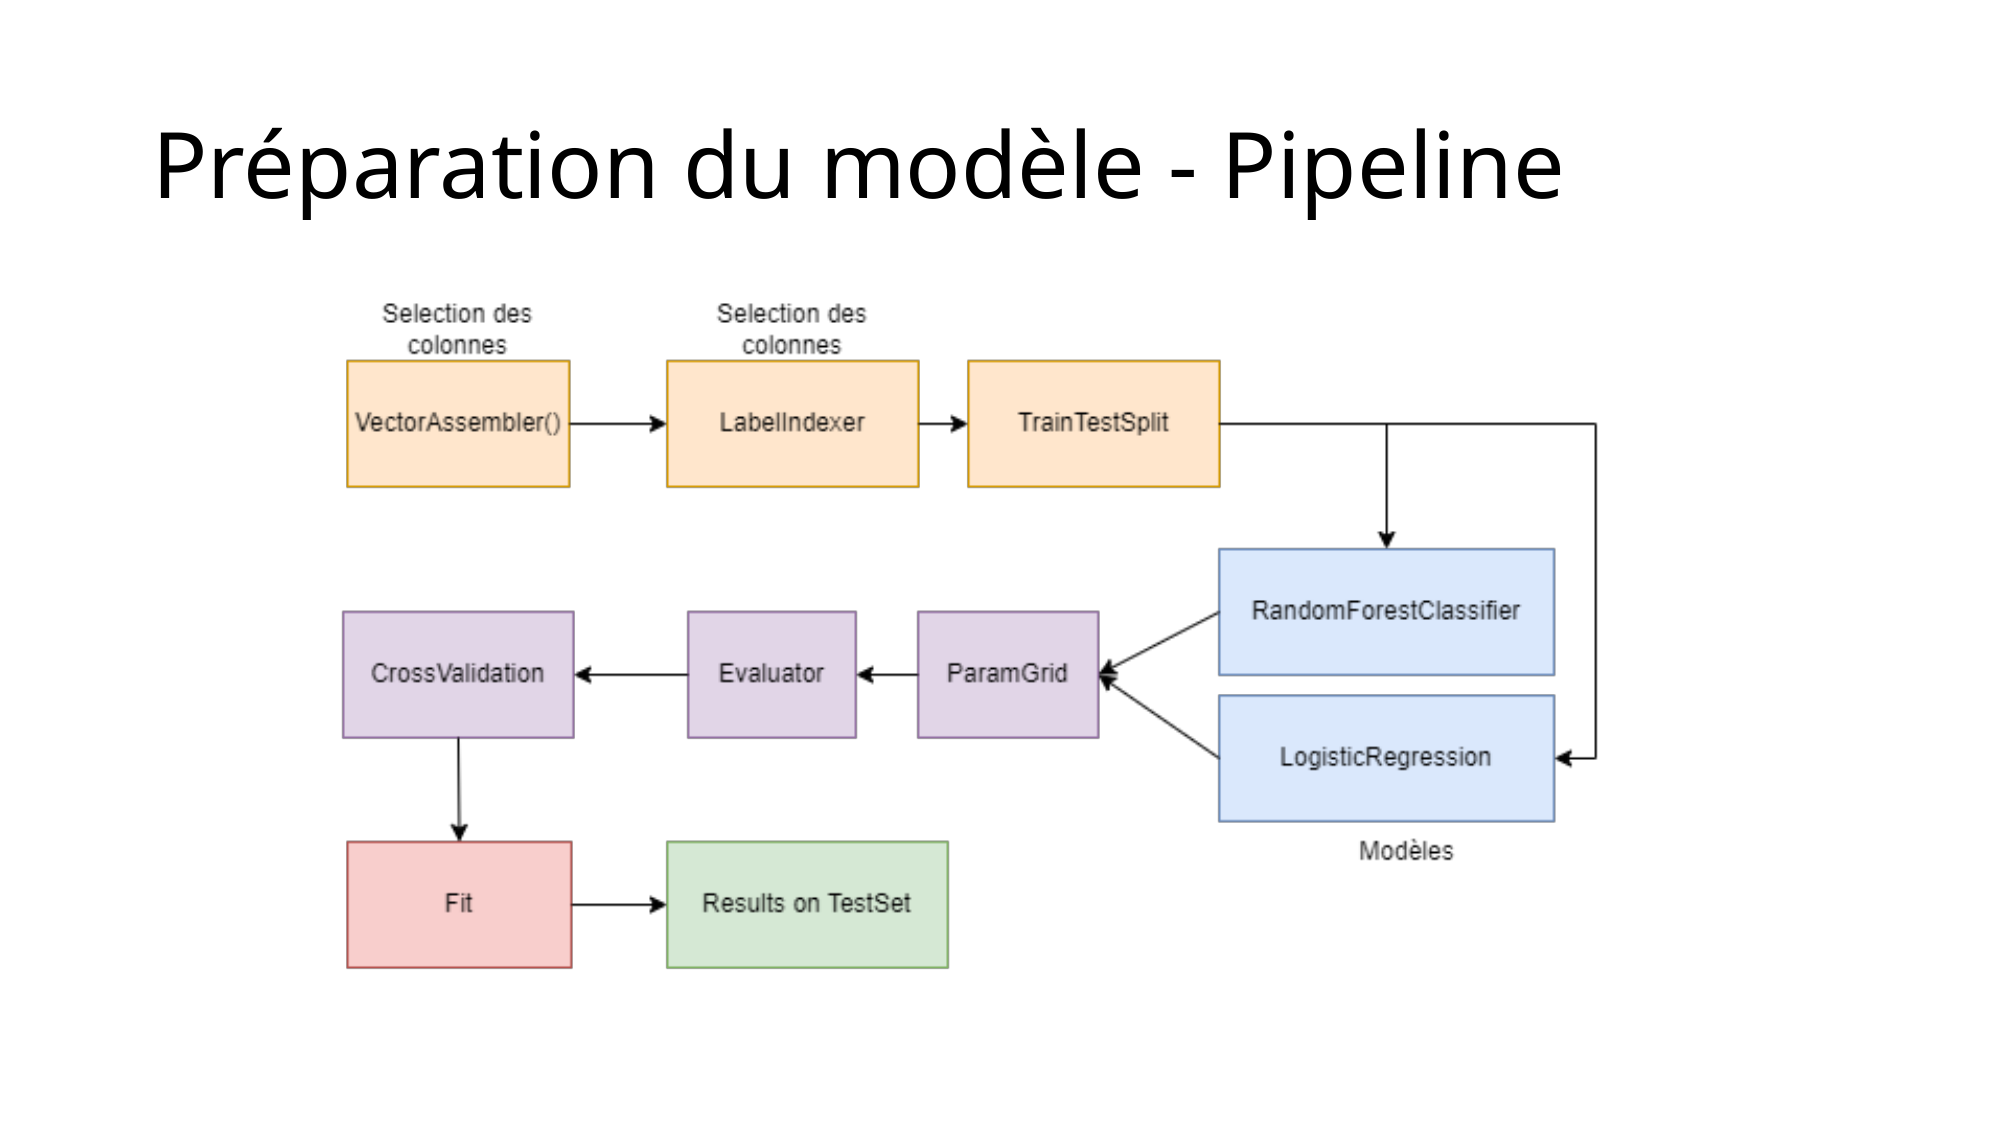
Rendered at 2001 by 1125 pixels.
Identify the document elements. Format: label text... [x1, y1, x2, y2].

picture [322, 276, 1636, 991]
title Préparation du modèle - Pipeline [137, 59, 1863, 278]
